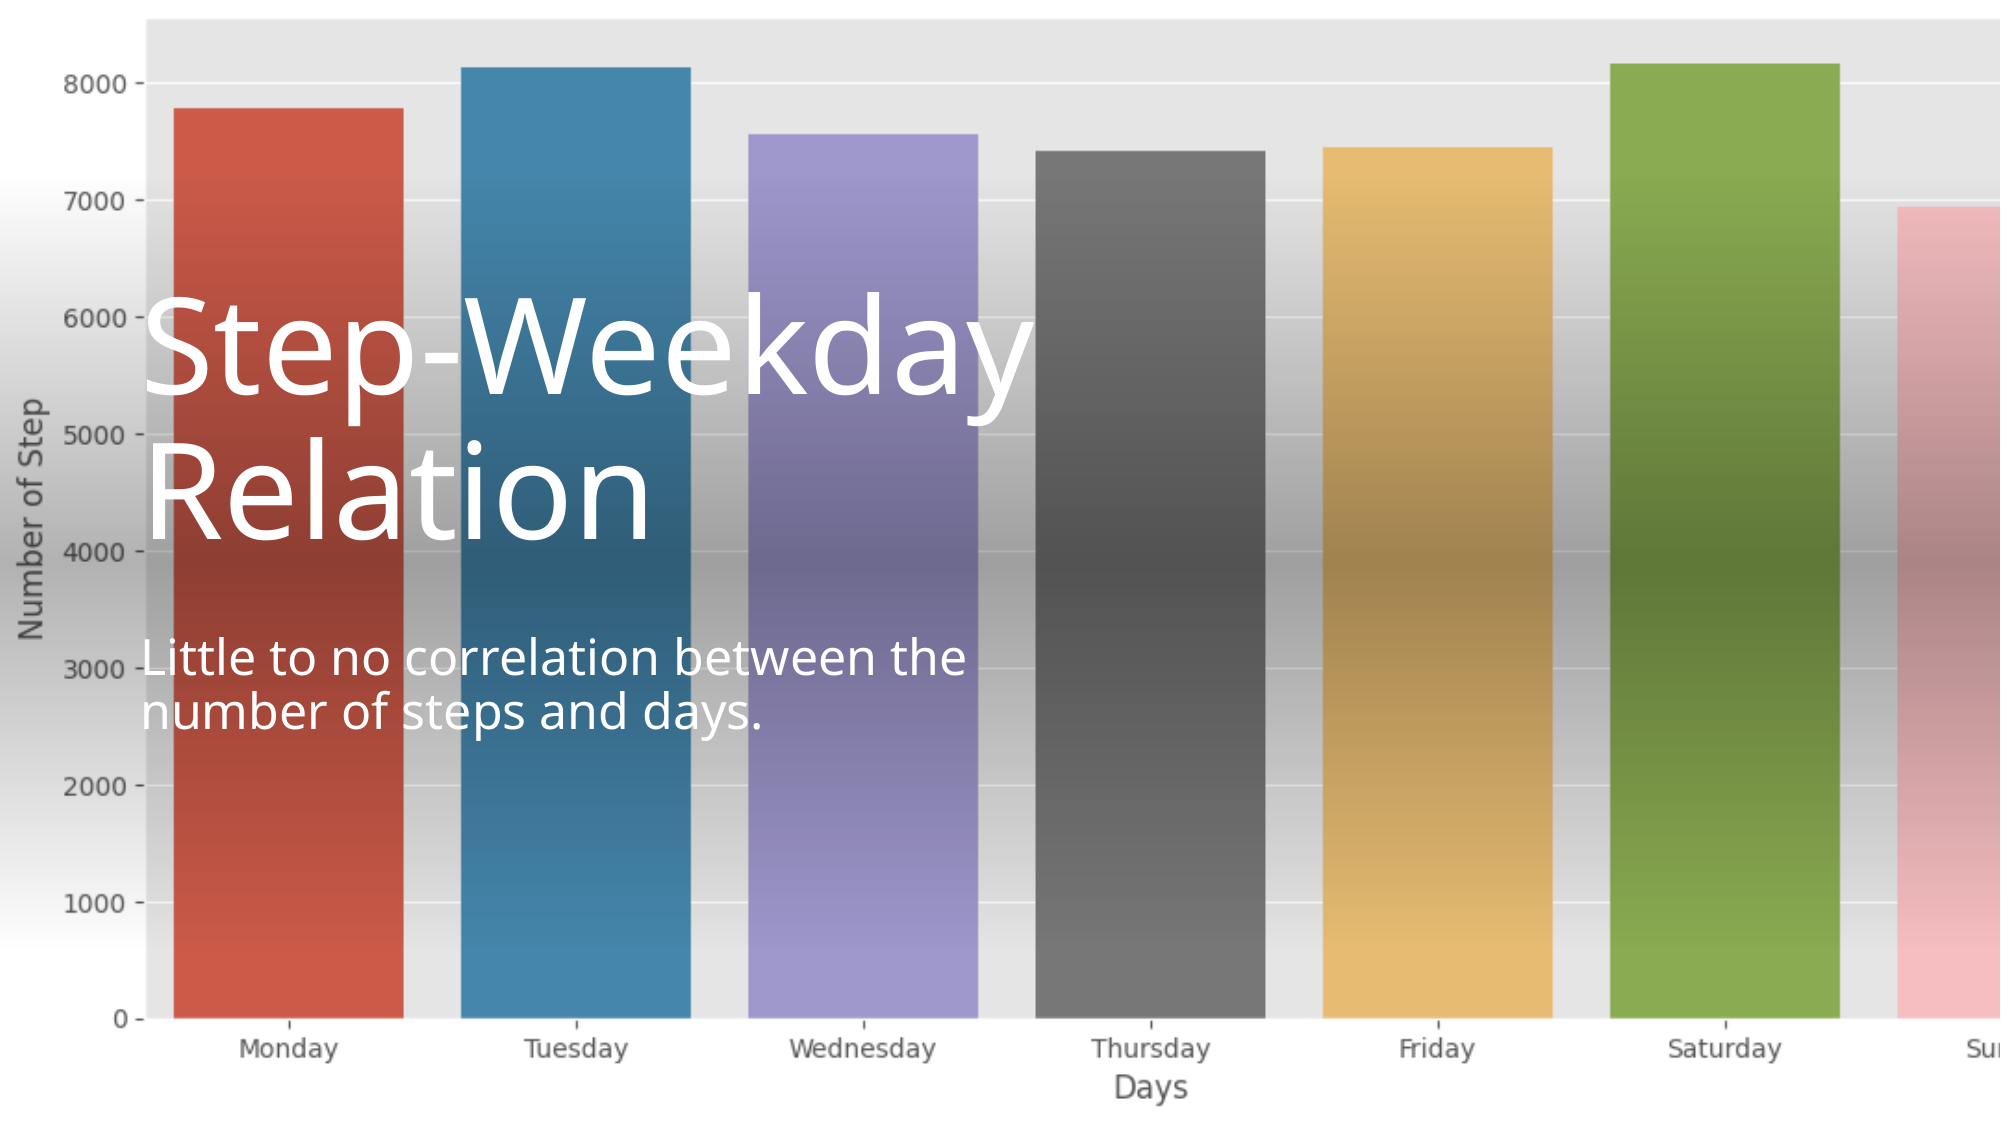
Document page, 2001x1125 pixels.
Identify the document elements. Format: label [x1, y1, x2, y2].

list [0, 0, 2000, 1125]
